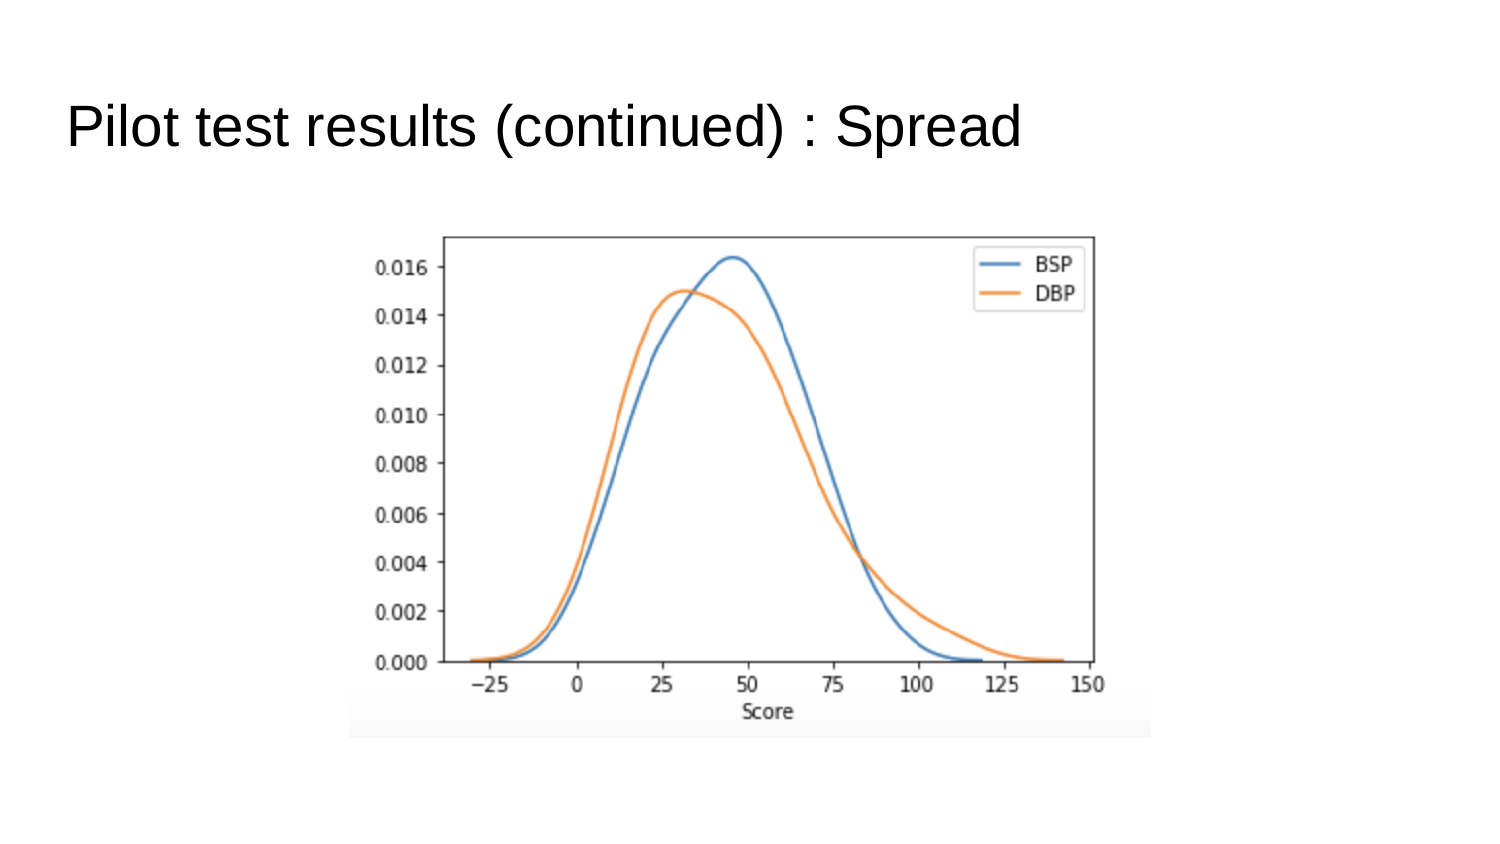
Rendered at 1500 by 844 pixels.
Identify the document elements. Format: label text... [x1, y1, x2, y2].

title Pilot test results (continued) : Spread [51, 72, 1449, 167]
picture [348, 201, 1152, 738]
